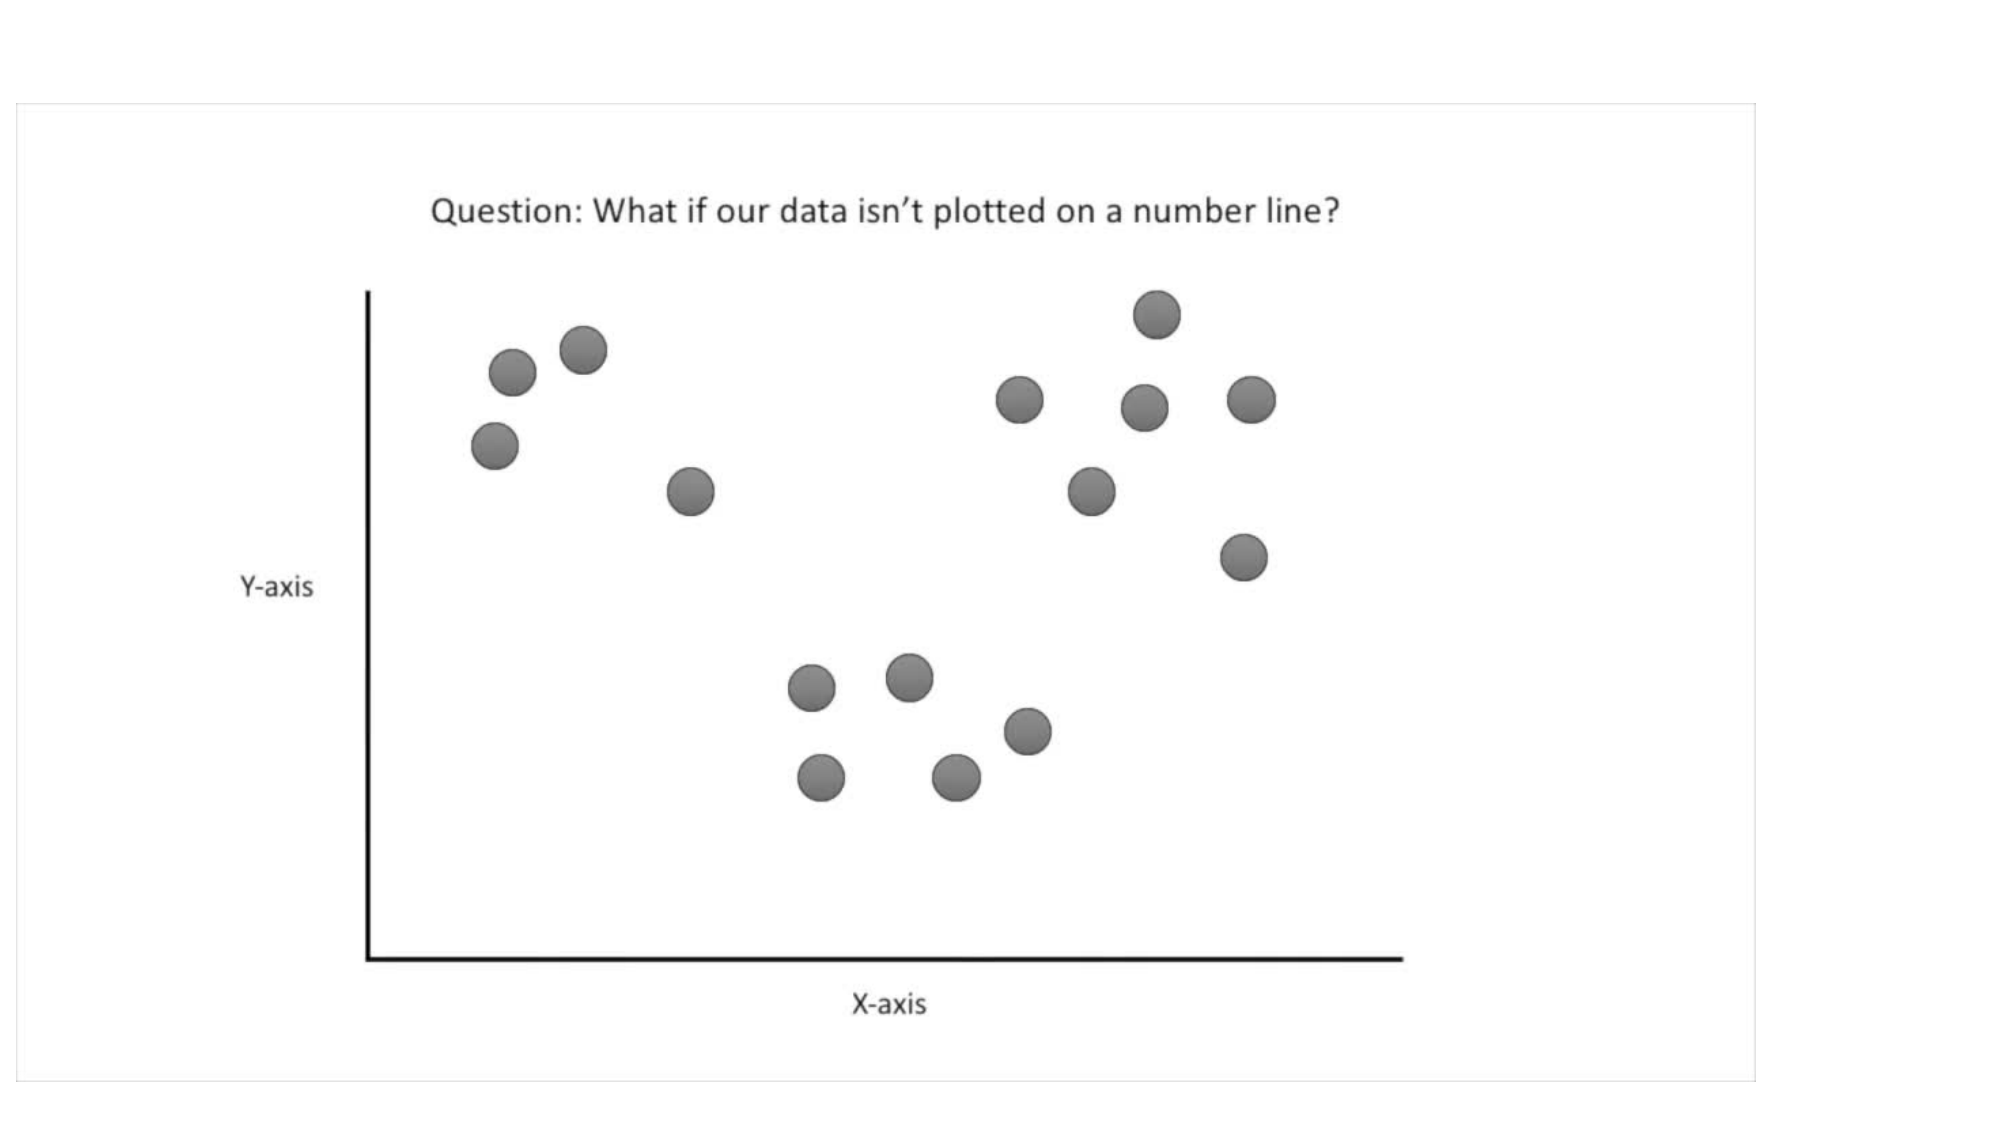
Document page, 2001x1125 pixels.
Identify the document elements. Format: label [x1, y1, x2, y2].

list [16, 103, 1756, 1082]
